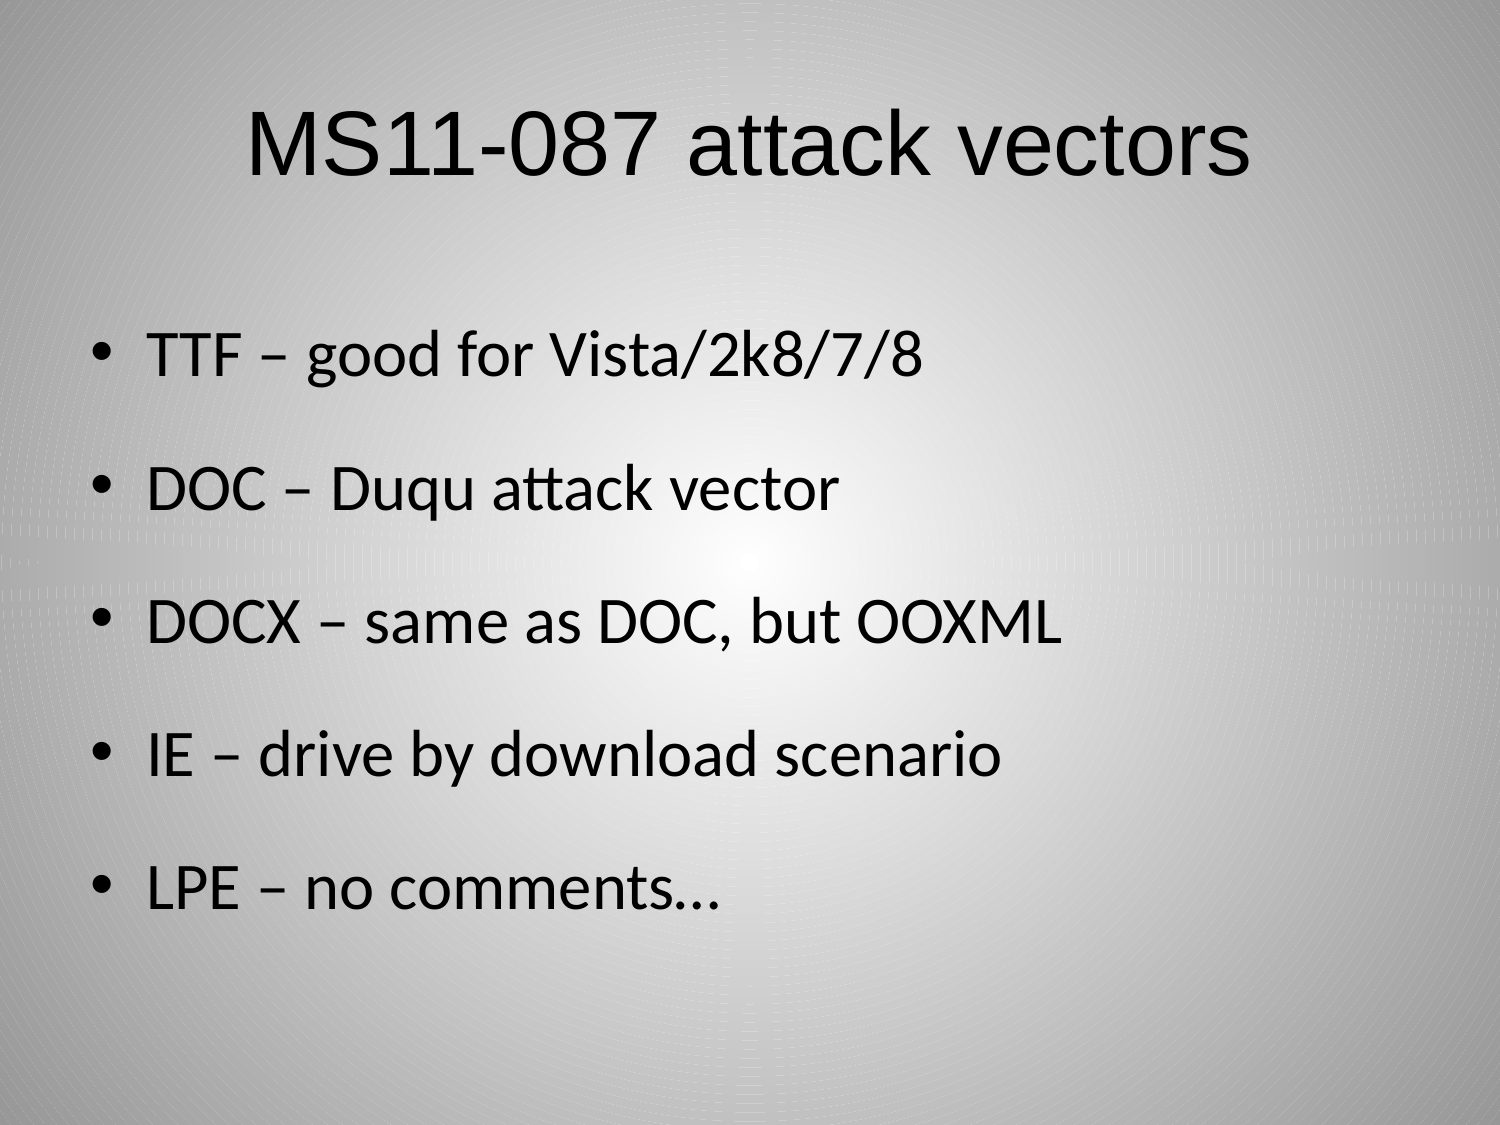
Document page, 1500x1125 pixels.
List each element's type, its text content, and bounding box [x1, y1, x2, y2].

list TTF – good for Vista/2k8/7/8 DOC – Duqu attack vector DOCX – same as DOC, but OOXML IE – drive by download scenario LPE – no comments… [75, 262, 1425, 1005]
title MS11-087 attack vectors [75, 45, 1425, 233]
